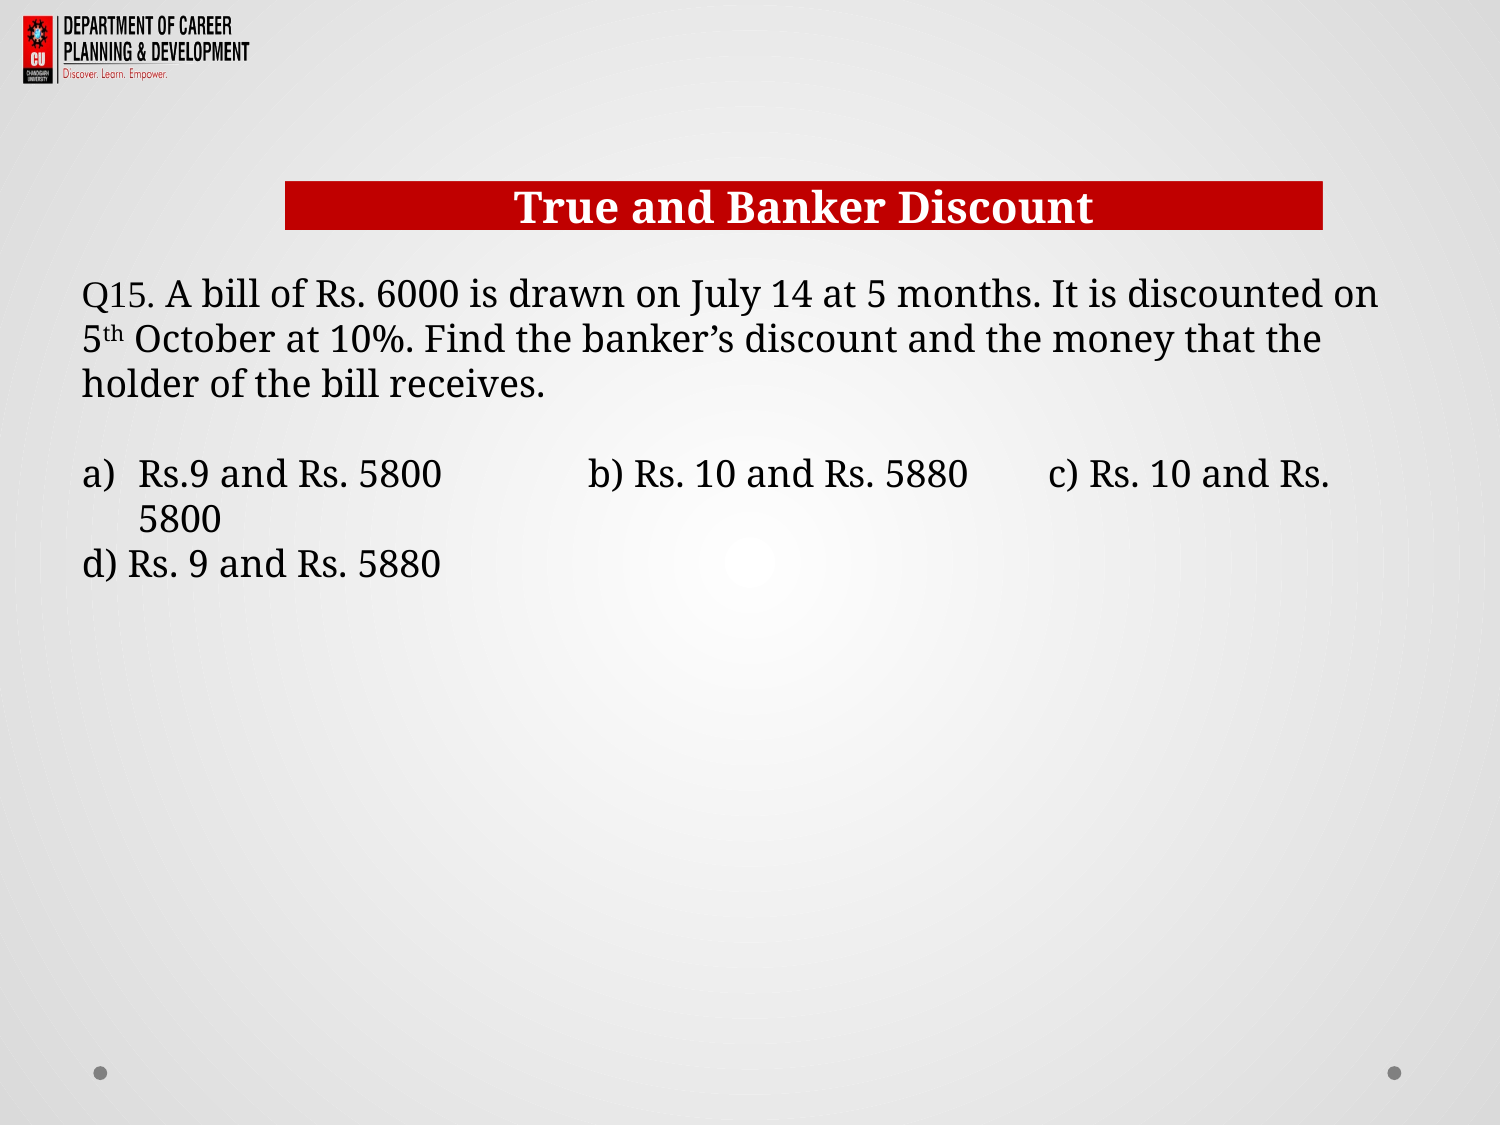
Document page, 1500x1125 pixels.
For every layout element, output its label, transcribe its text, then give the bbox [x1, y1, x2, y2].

picture [17, 0, 262, 100]
text_box Q15. A bill of Rs. 6000 is drawn on July 14 at 5 months. It is discounted on 5th October at 10%. Find the banker’s discount and the money that the holder of the bill receives. Rs.9 and Rs. 5800 b) Rs. 10 and Rs. 5880 c) Rs. 10 and Rs. 5800 d) Rs. 9 and Rs. 5880 [67, 262, 1431, 593]
text_box True and Banker Discount [283, 179, 1325, 232]
